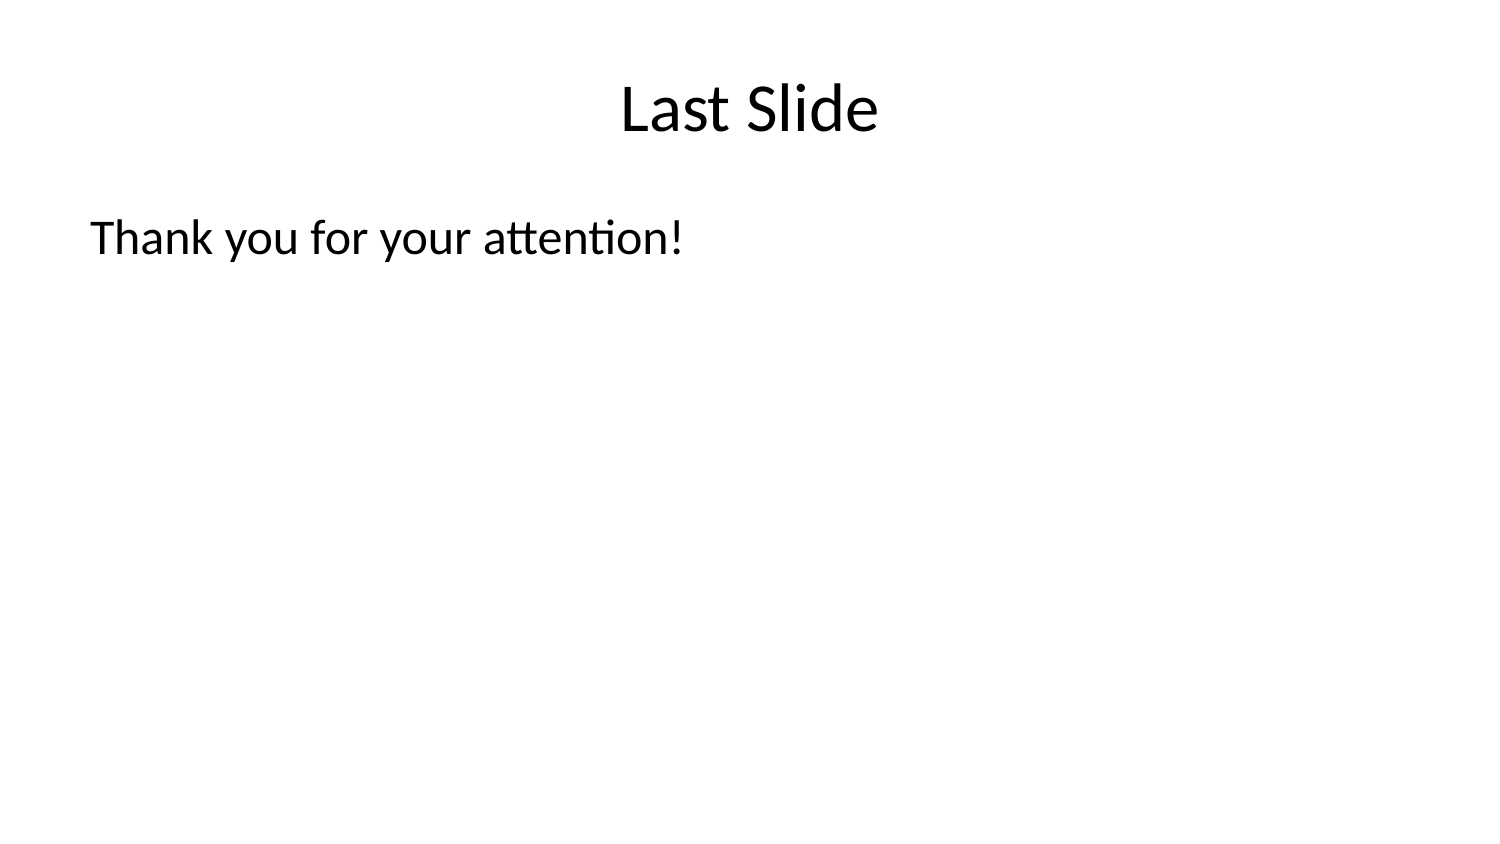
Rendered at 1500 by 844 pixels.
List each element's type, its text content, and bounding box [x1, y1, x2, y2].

list Thank you for your attention! [75, 196, 1425, 754]
title Last Slide [75, 33, 1425, 175]
